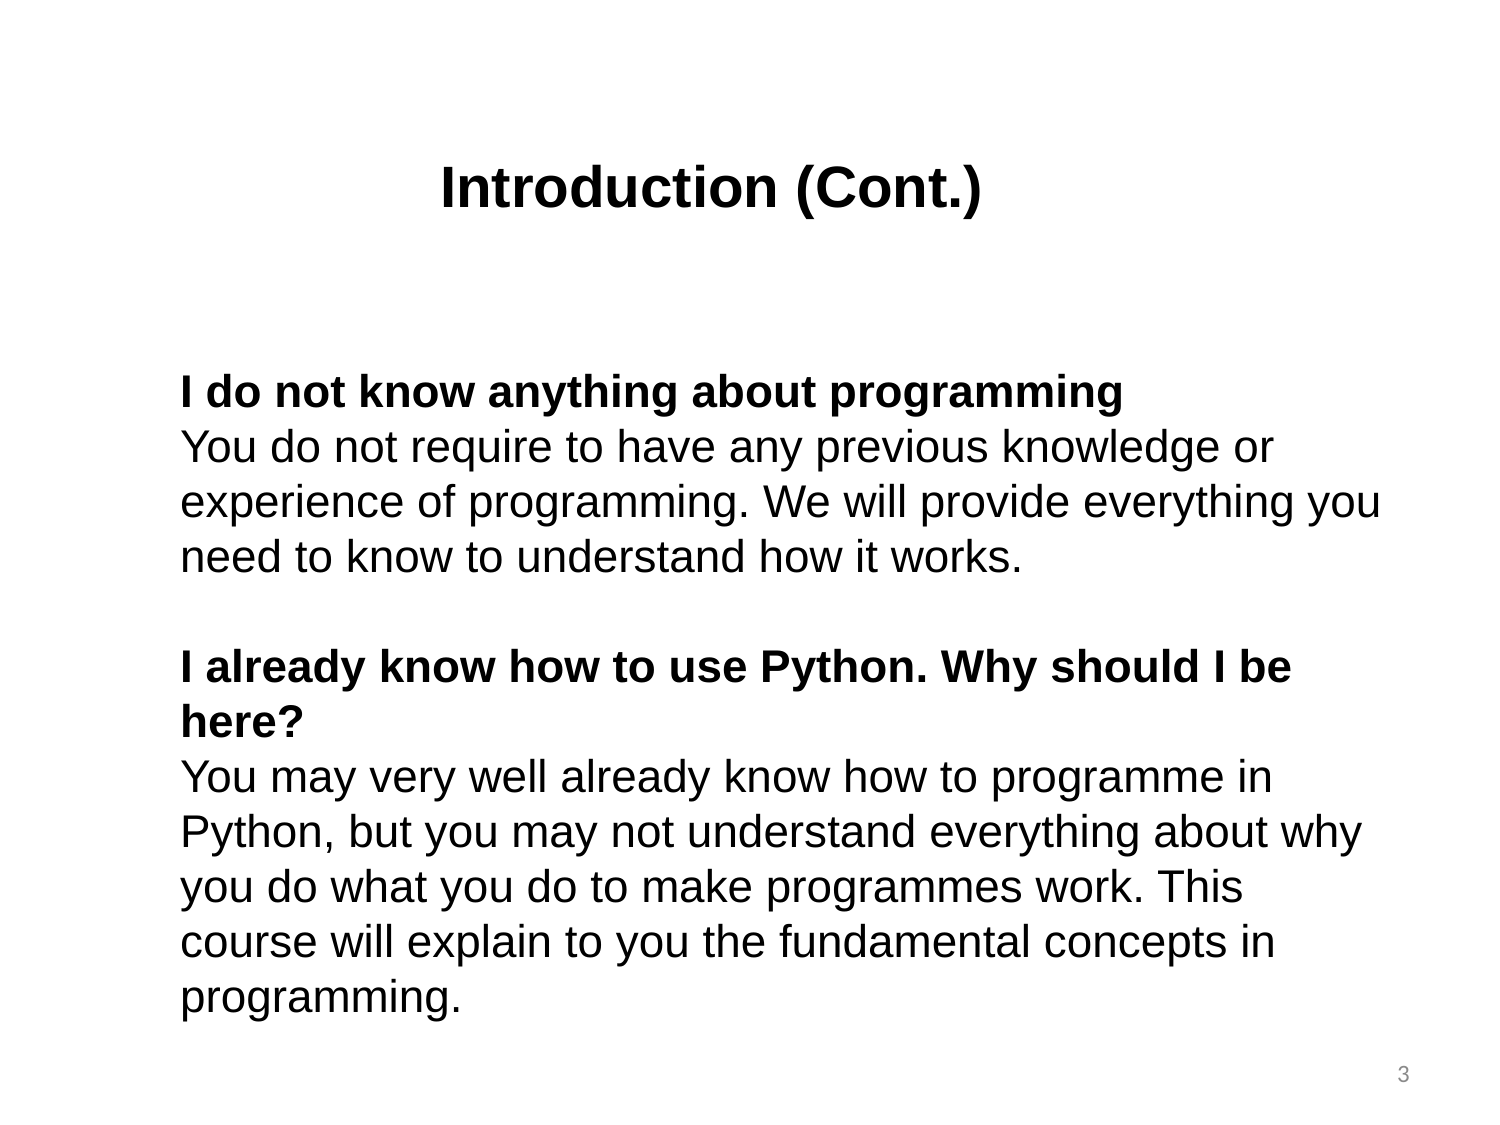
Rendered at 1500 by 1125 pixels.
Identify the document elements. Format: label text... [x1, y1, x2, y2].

text_box Introduction (Cont.) [425, 141, 1087, 248]
text_box [75, 262, 1425, 1005]
text_box <number> [1074, 1042, 1425, 1103]
text_box [75, 45, 1425, 233]
text_box I do not know anything about programming You do not require to have any previous knowledge or experience of programming. We will provide everything you need to know to understand how it works. I already know how to use Python. Why should I be here? You may very well already know how to programme in Python, but you may not understand everything about why you do what you do to make programmes work. This course will explain to you the fundamental concepts in programming. [165, 354, 1400, 980]
